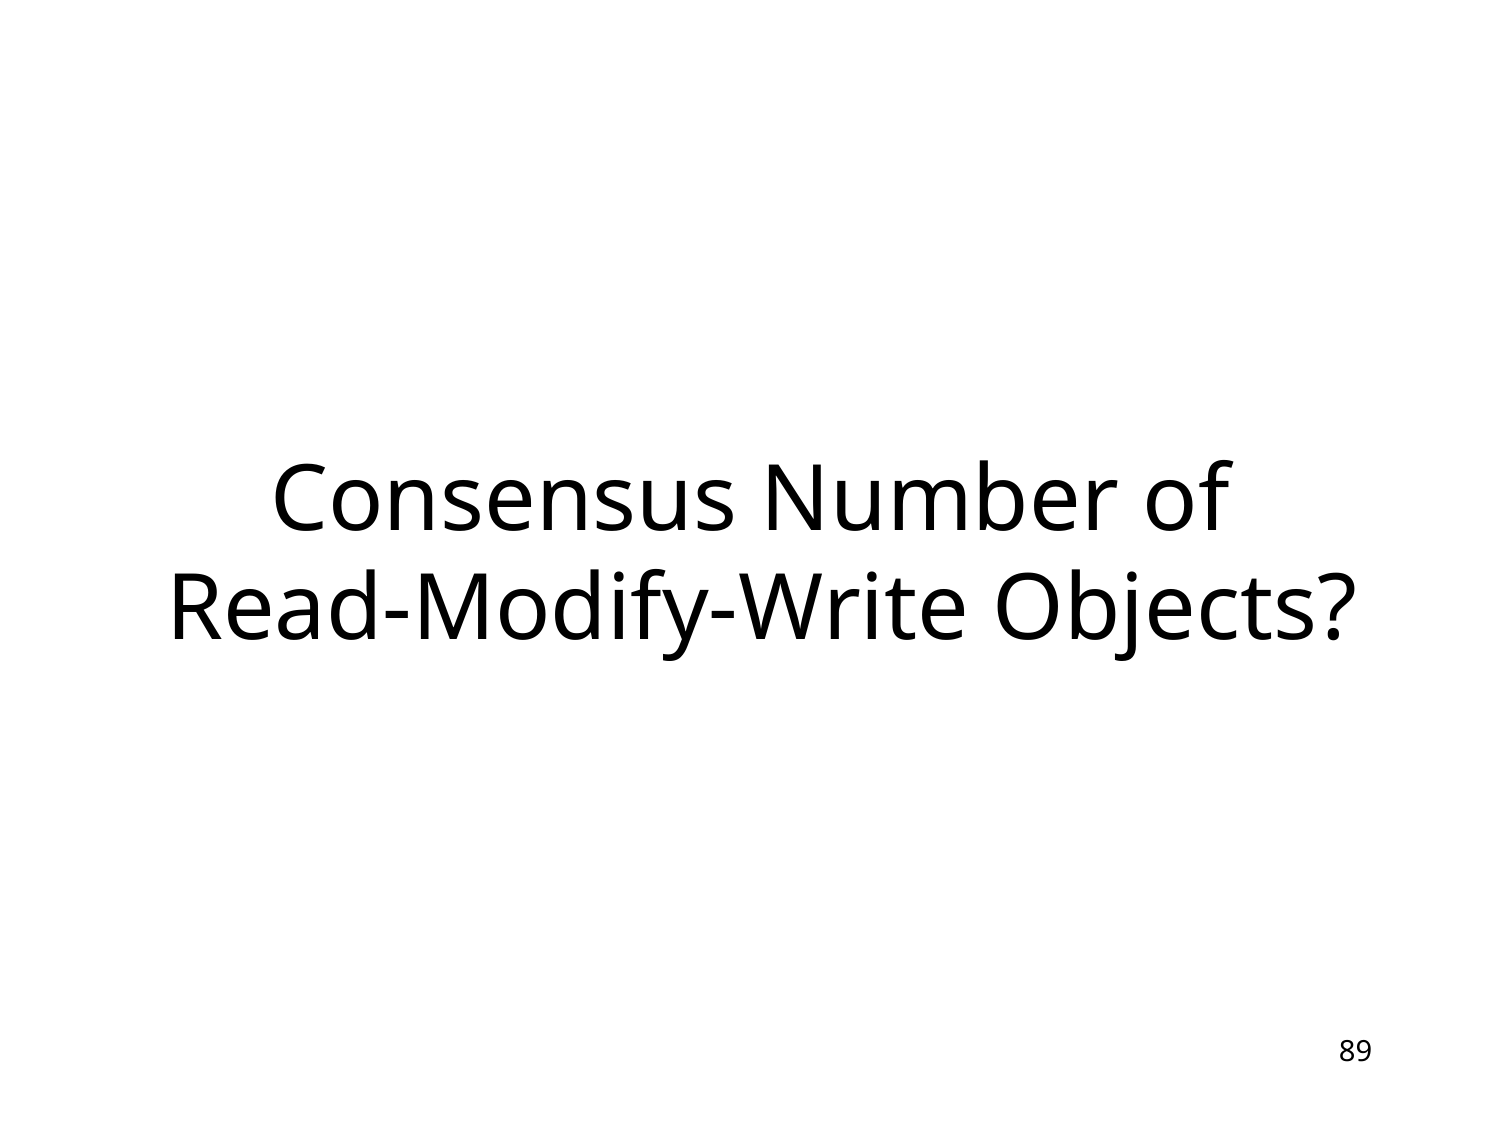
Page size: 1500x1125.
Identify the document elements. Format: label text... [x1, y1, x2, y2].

slide_number 89 [1074, 1025, 1388, 1100]
text_box Consensus Number of Read-Modify-Write Objects? [110, 349, 1415, 748]
